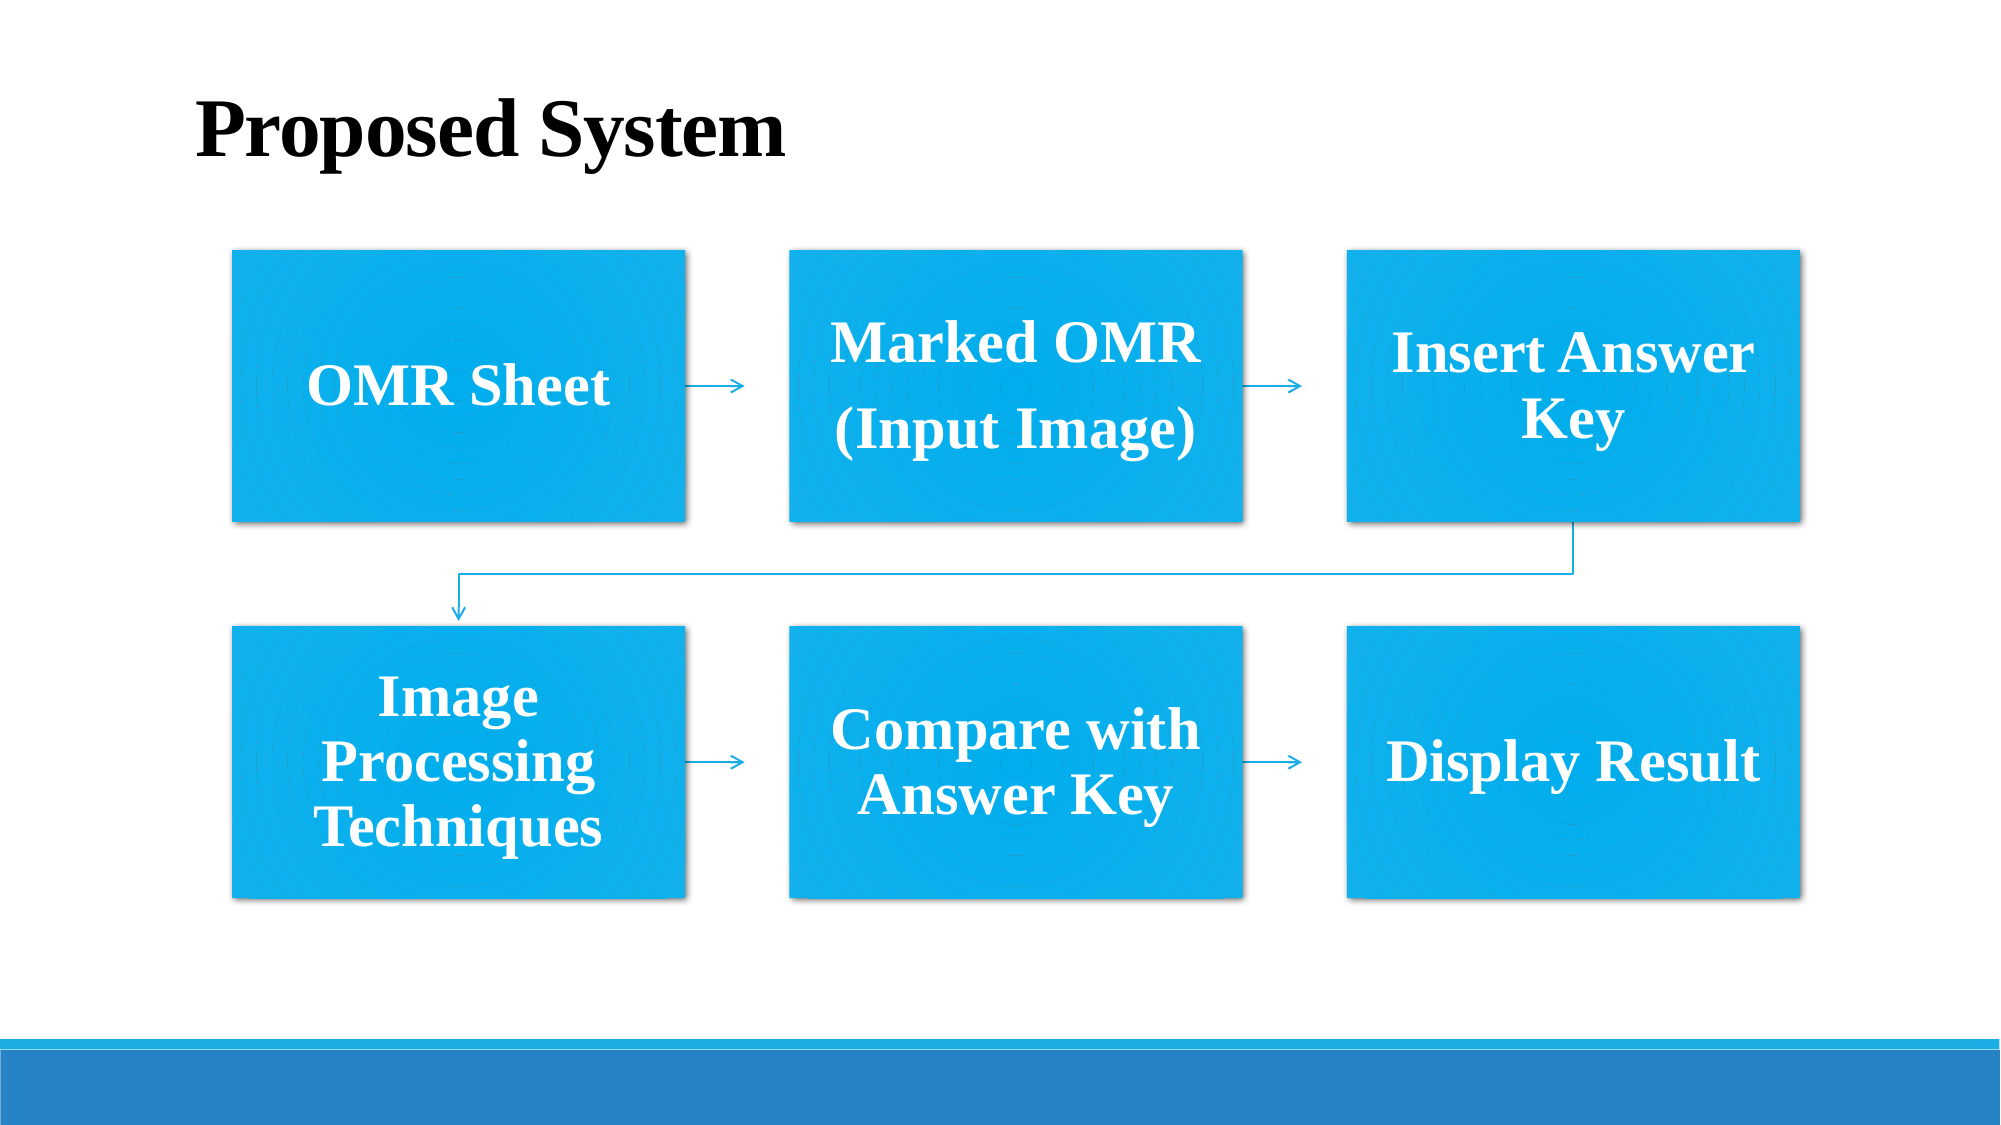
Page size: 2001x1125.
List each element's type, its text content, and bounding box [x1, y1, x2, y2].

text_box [133, 249, 1899, 899]
title Proposed System [180, 70, 2000, 182]
